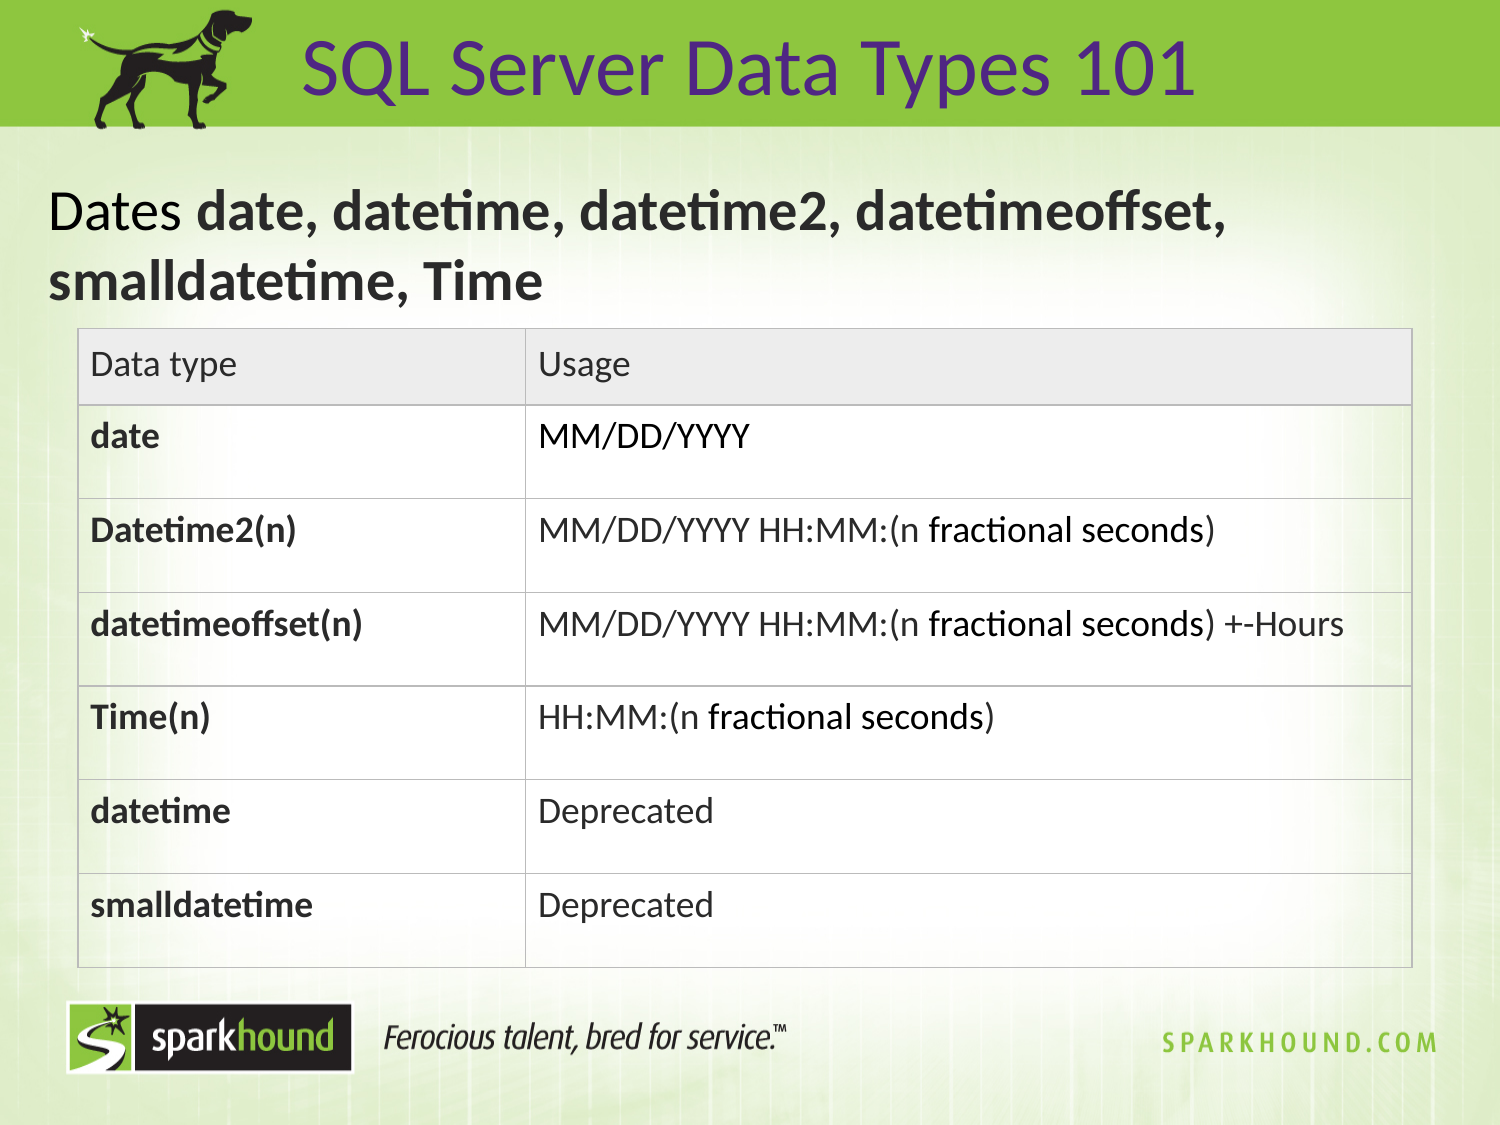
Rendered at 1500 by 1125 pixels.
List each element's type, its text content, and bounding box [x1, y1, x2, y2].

table_cell MM/DD/YYYY [526, 406, 1411, 498]
text_box Dates date, datetime, datetime2, datetimeoffset, smalldatetime, Time [34, 164, 1412, 390]
table_cell Deprecated [526, 874, 1411, 967]
table_cell datetimeoffset(n) [79, 593, 525, 685]
table_cell date [79, 406, 525, 498]
table_cell Deprecated [526, 780, 1411, 873]
table_cell HH:MM:(n fractional seconds) [526, 687, 1411, 779]
table_cell Datetime2(n) [79, 499, 525, 592]
table_cell datetime [79, 780, 525, 873]
table_cell smalldatetime [79, 874, 525, 967]
table_cell MM/DD/YYYY HH:MM:(n fractional seconds) +-Hours [526, 593, 1411, 685]
table_cell MM/DD/YYYY HH:MM:(n fractional seconds) [526, 499, 1411, 592]
picture [0, 125, 1500, 1125]
table_header Usage [526, 329, 1411, 404]
table_cell Time(n) [79, 687, 525, 779]
text_box SQL Server Data Types 101 [0, 0, 1500, 125]
table_header Data type [79, 329, 525, 404]
